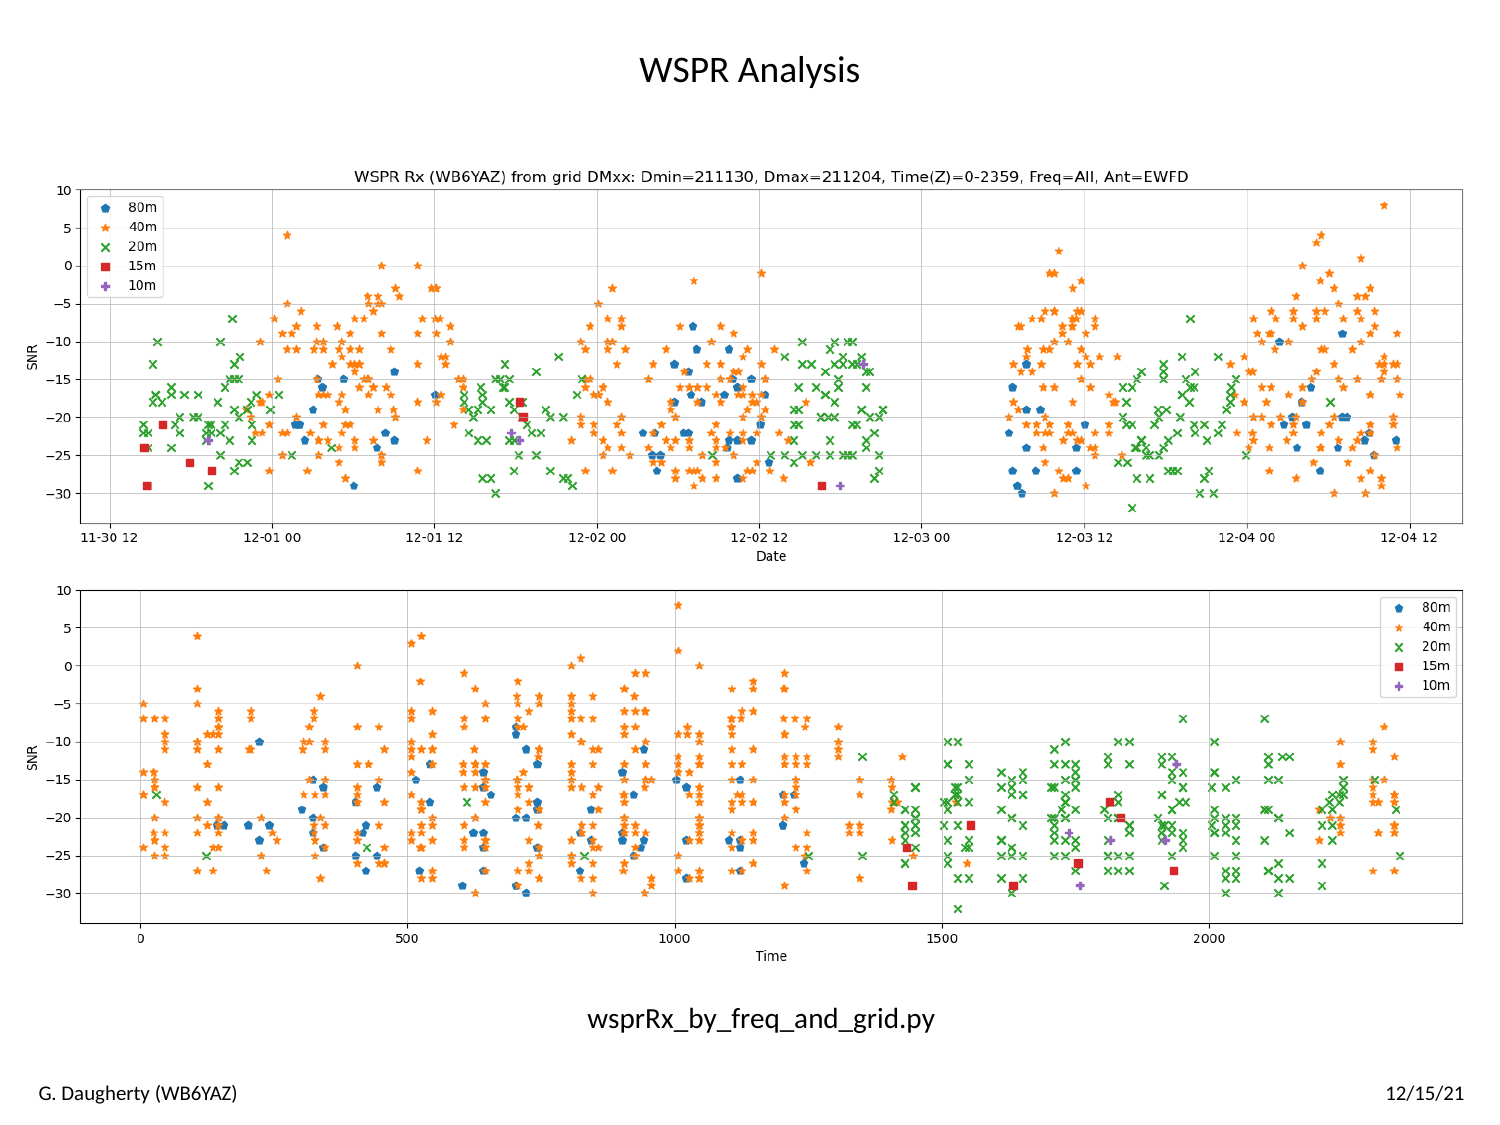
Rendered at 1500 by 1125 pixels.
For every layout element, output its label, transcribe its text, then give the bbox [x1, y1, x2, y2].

text_box 12/15/21 [1370, 1072, 1480, 1113]
text_box WSPR Analysis [624, 37, 876, 98]
text_box wsprRx_by_freq_and_grid.py [544, 991, 951, 1042]
text_box G. Daugherty (WB6YAZ) [23, 1072, 253, 1113]
picture [0, 151, 1500, 974]
